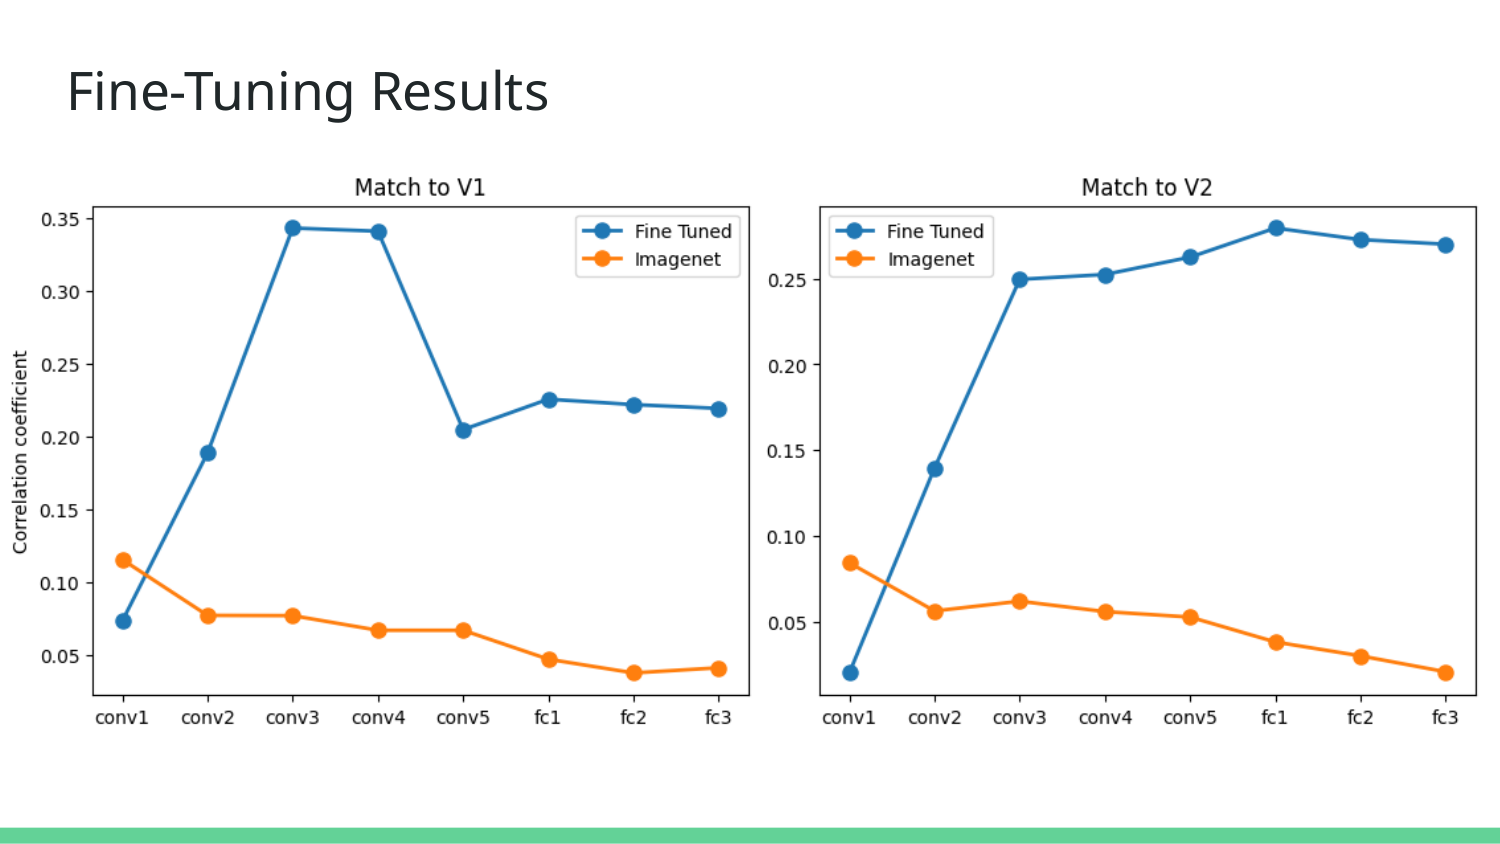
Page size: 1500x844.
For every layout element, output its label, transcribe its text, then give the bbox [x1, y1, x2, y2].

picture [0, 164, 1490, 741]
title Fine-Tuning Results [51, 42, 1449, 137]
